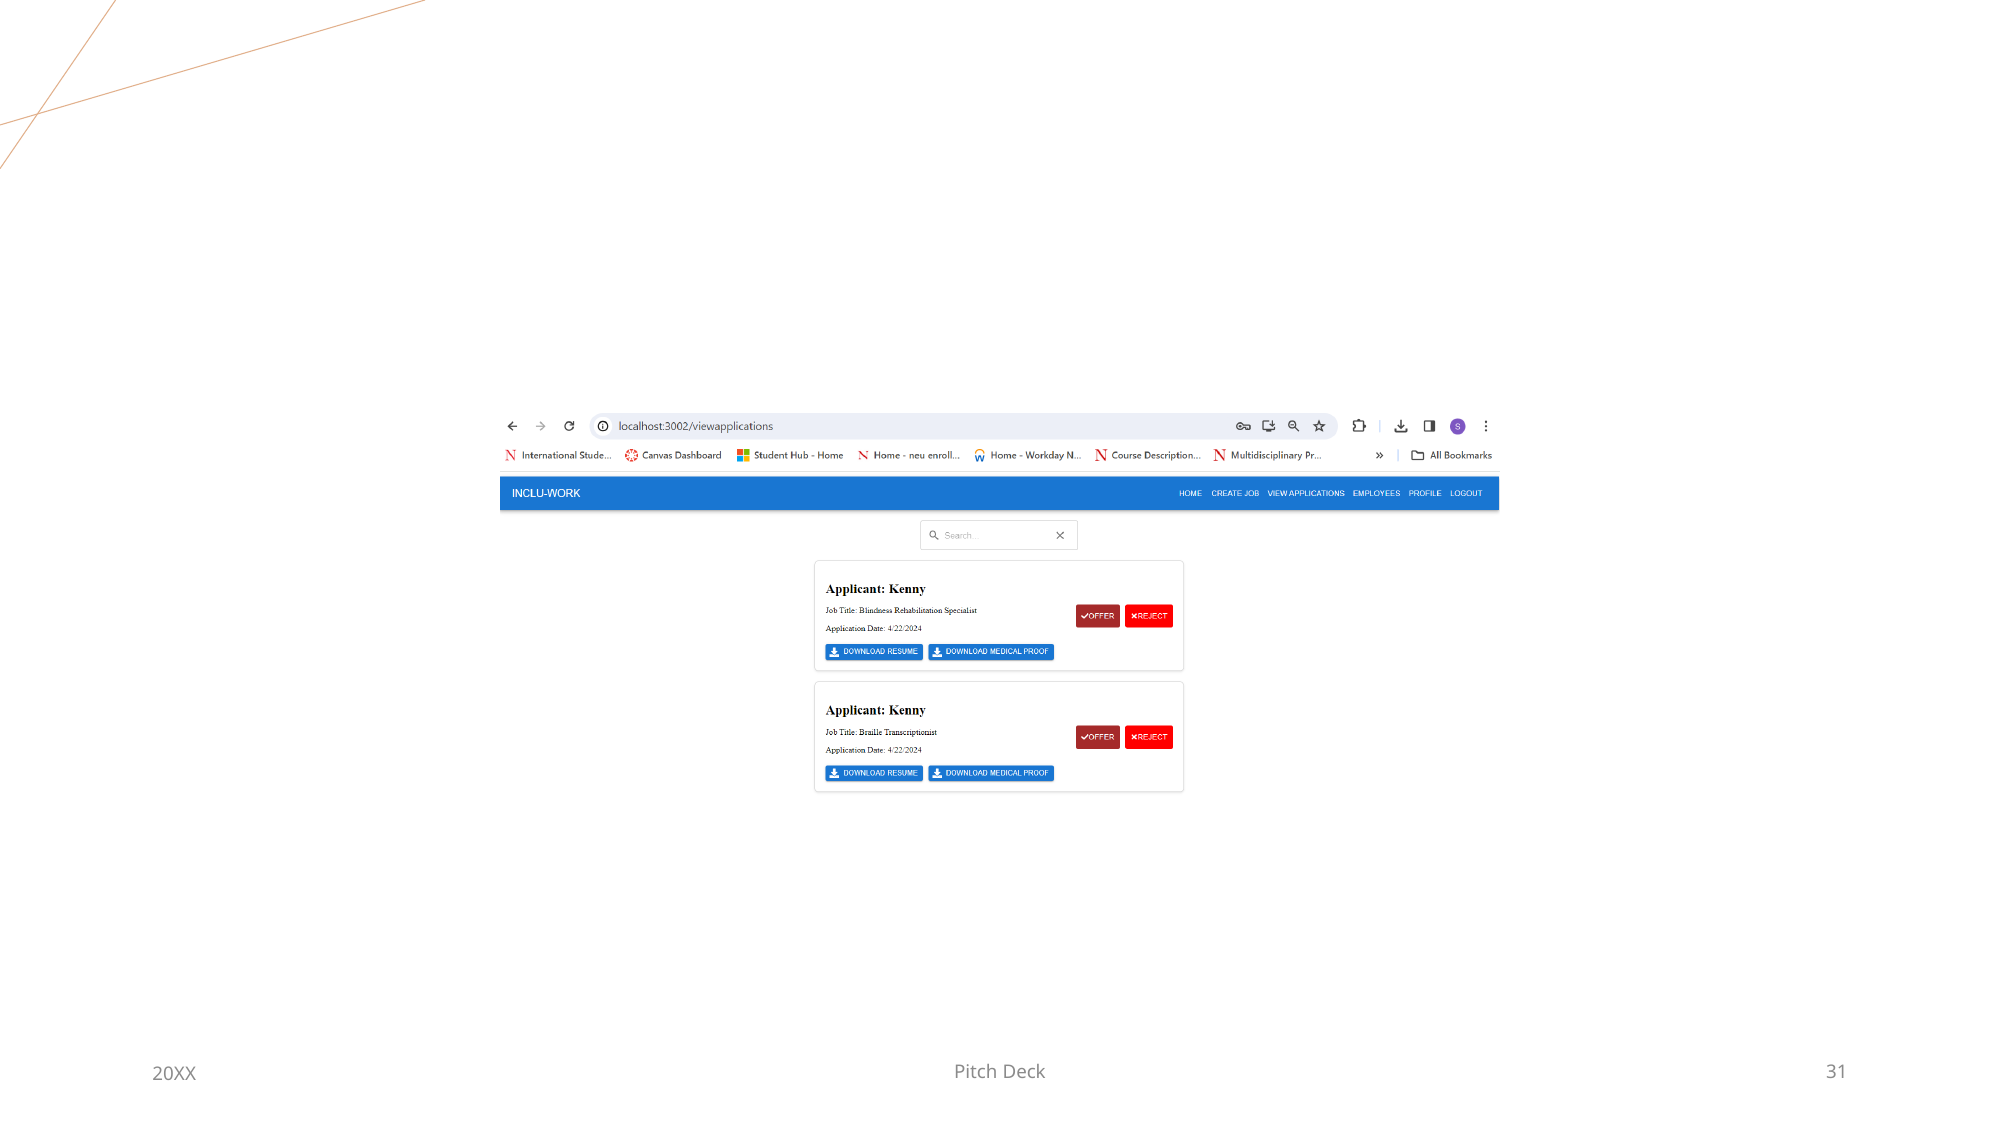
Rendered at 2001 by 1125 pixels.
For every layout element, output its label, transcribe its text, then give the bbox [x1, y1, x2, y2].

slide_number 20XX [137, 1042, 588, 1103]
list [499, 412, 1500, 895]
footer Pitch Deck [662, 1042, 1338, 1103]
slide_number 31 [1412, 1042, 1863, 1103]
